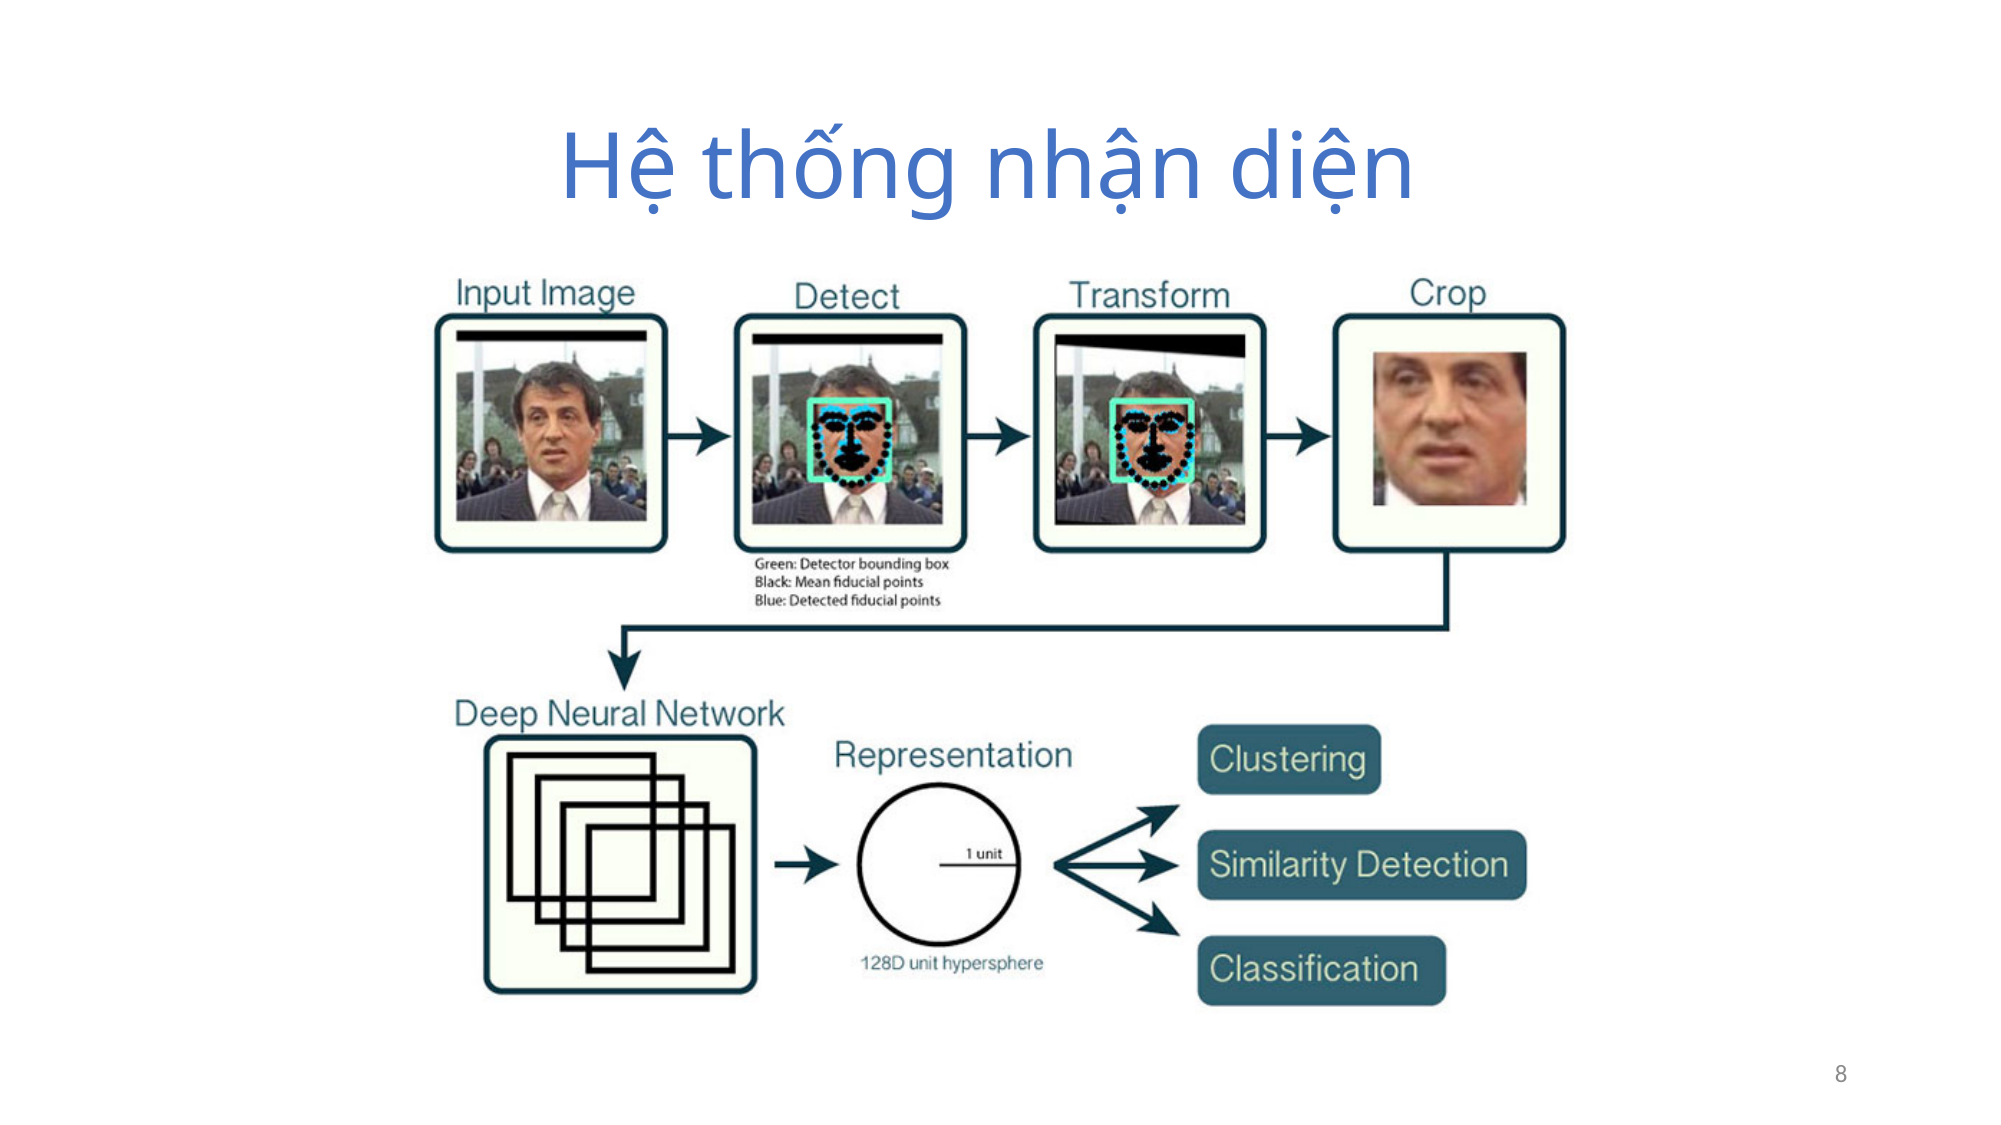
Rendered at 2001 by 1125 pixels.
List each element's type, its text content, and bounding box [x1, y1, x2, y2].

slide_number 8 [1412, 1042, 1863, 1103]
title Hệ thống nhận diện [137, 59, 1863, 278]
picture [426, 267, 1574, 1014]
